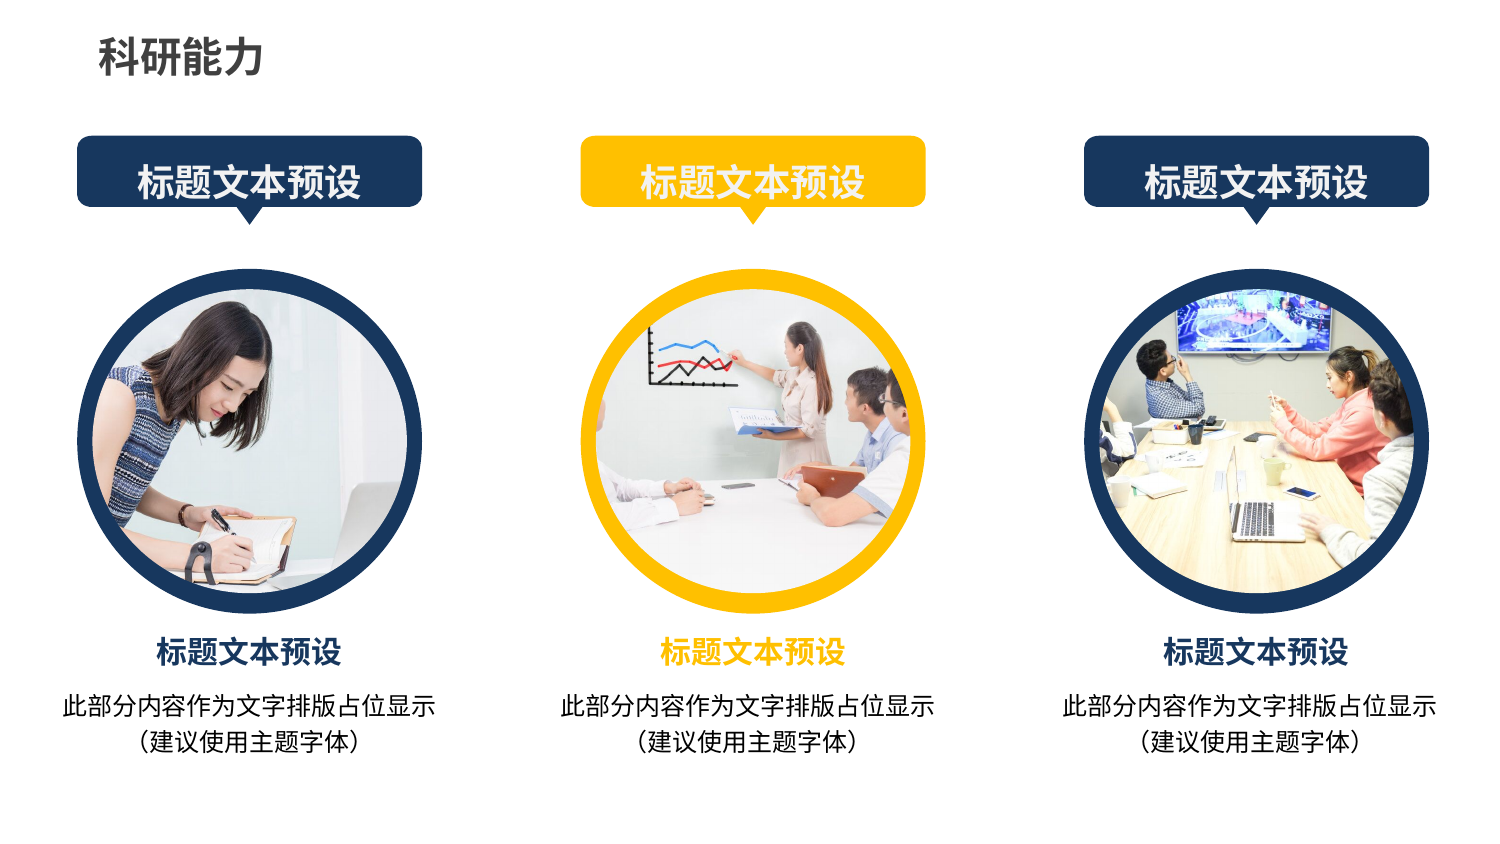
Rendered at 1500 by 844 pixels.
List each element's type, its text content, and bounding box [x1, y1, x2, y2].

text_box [528, 135, 967, 777]
text_box 科研能力 [0, 20, 394, 91]
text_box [30, 135, 469, 777]
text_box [1031, 135, 1470, 777]
